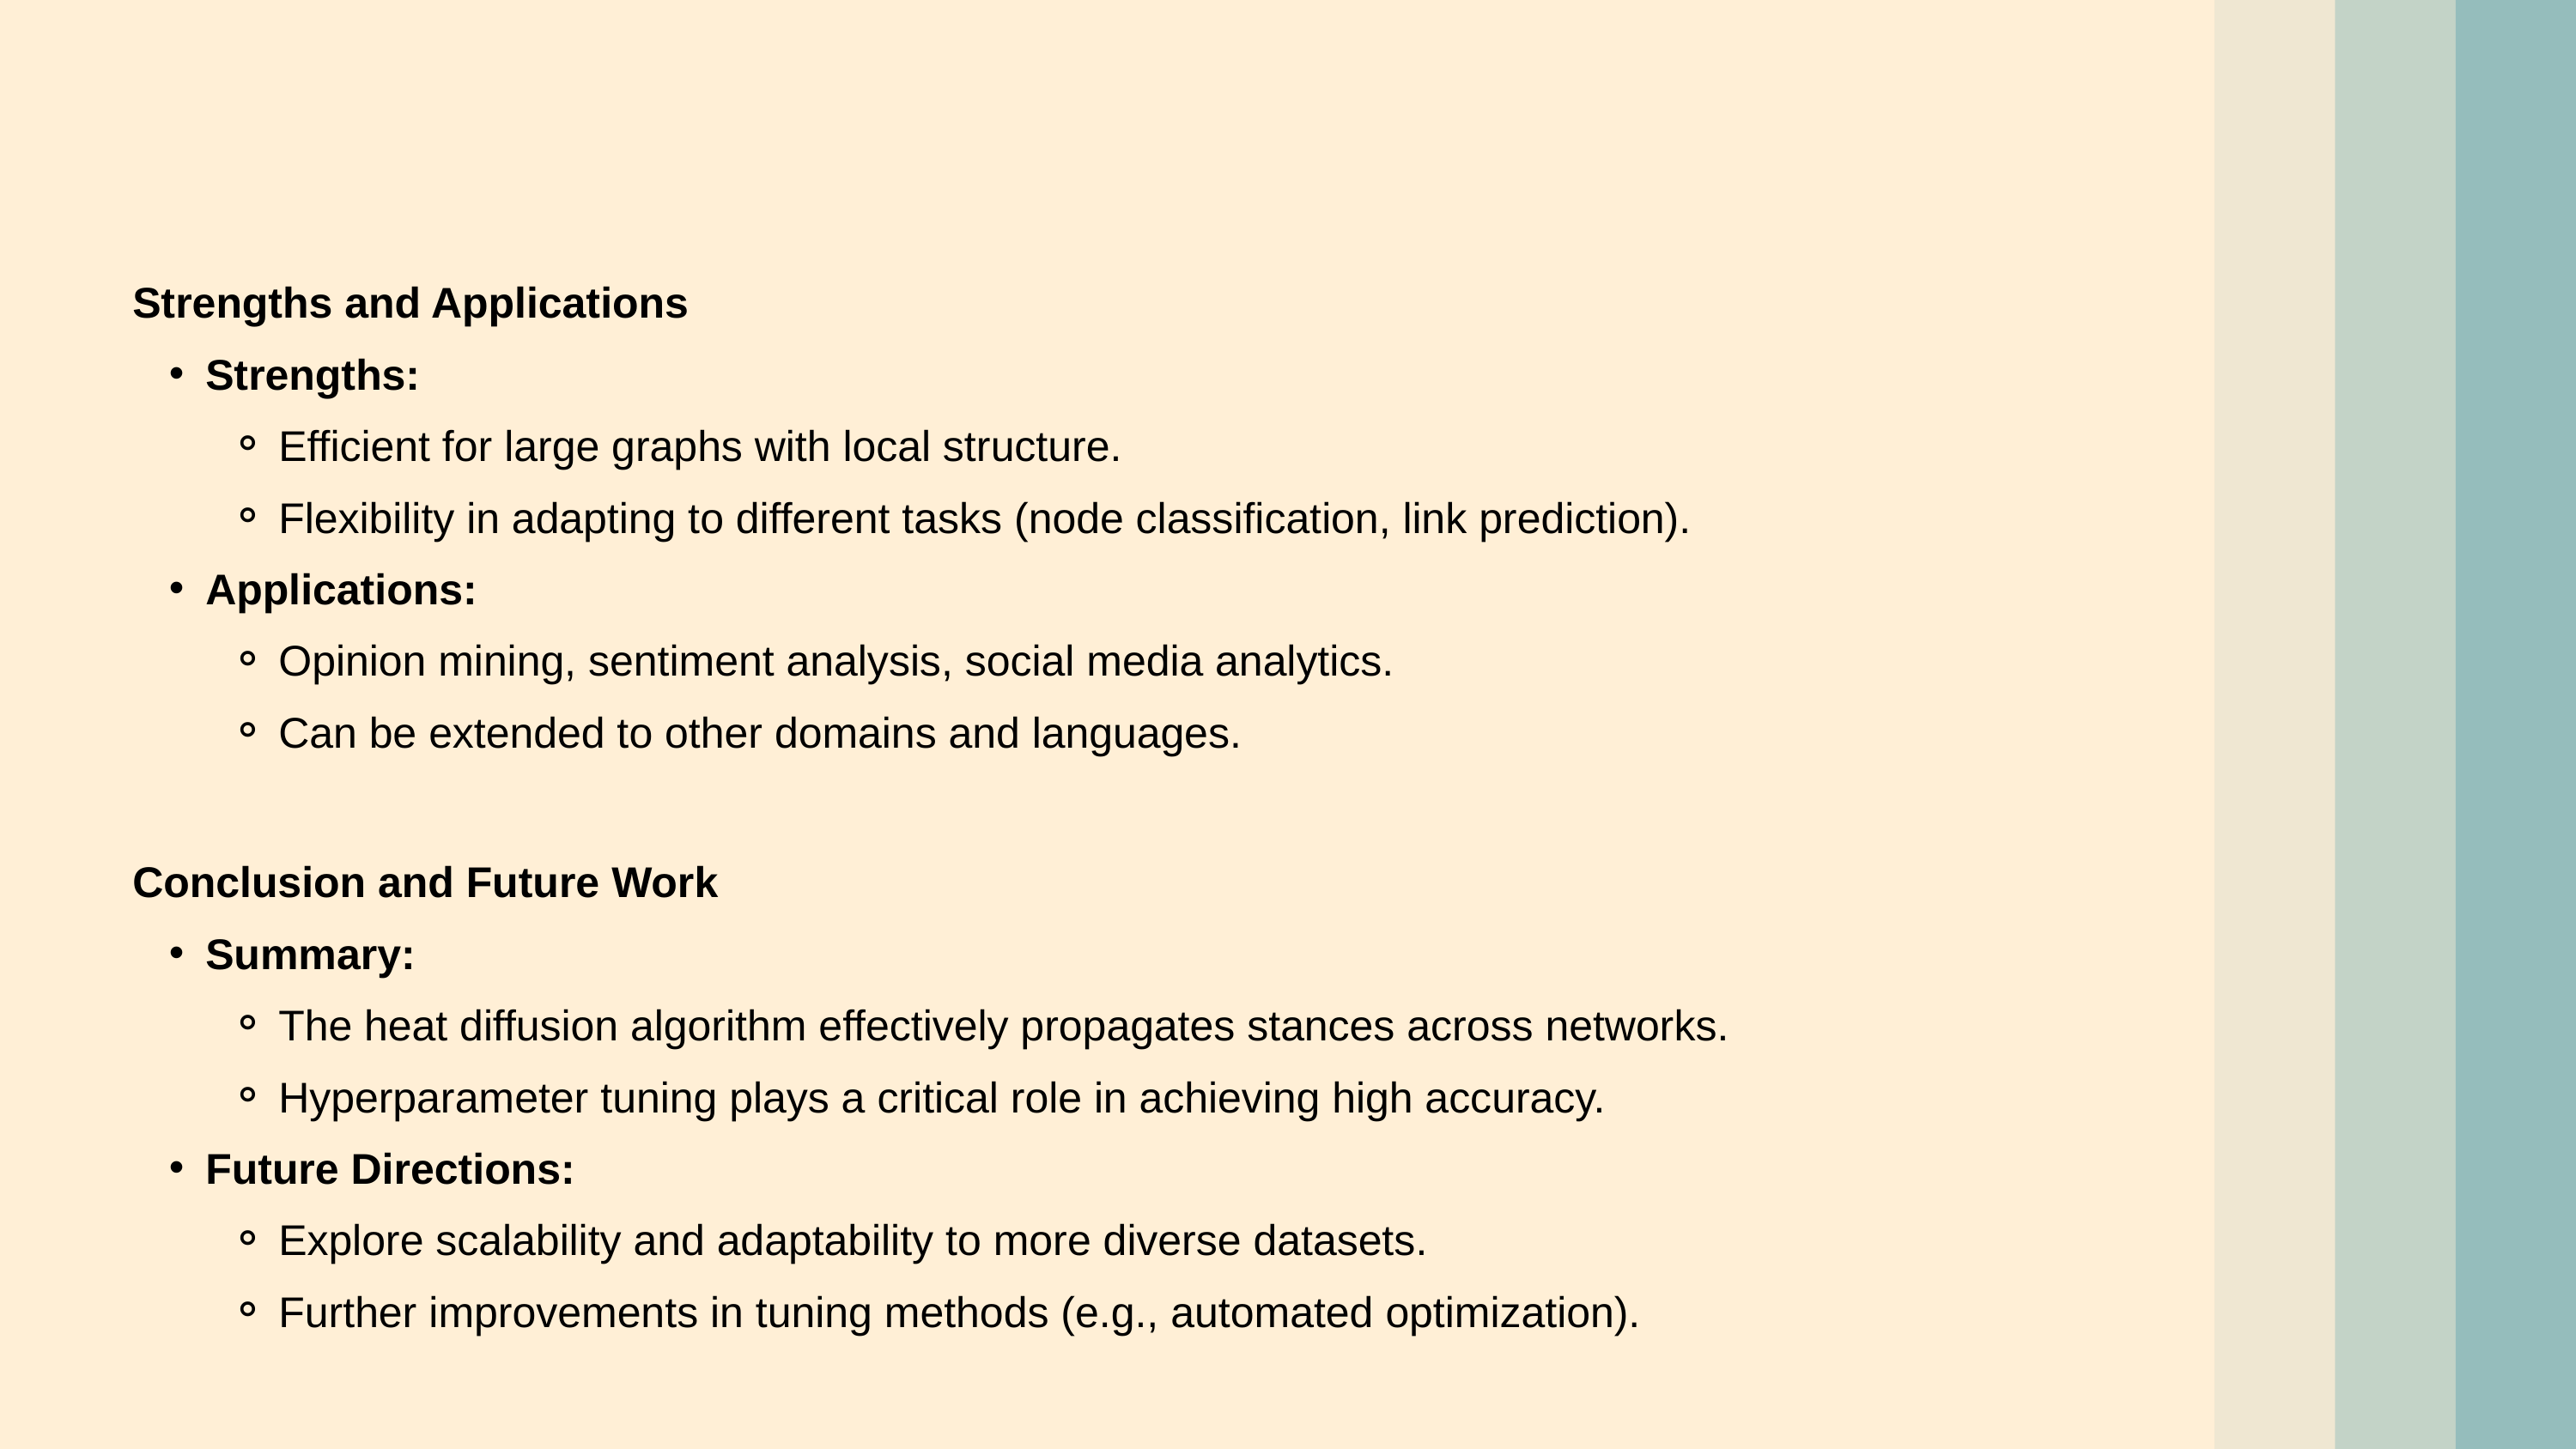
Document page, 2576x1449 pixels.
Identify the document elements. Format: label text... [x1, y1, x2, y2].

text_box Conclusion and Future Work Summary: The heat diffusion algorithm effectively propagates stances across networks. Hyperparameter tuning plays a critical role in achieving high accuracy. Future Directions: Explore scalability and adaptability to more diverse datasets. Further improvements in tuning methods (e.g., automated optimization). [132, 834, 1868, 1408]
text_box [2214, 0, 2576, 1449]
text_box Strengths and Applications Strengths: Efficient for large graphs with local structure. Flexibility in adapting to different tasks (node classification, link prediction). Applications: Opinion mining, sentiment analysis, social media analytics. Can be extended to other domains and languages. [132, 255, 1843, 828]
